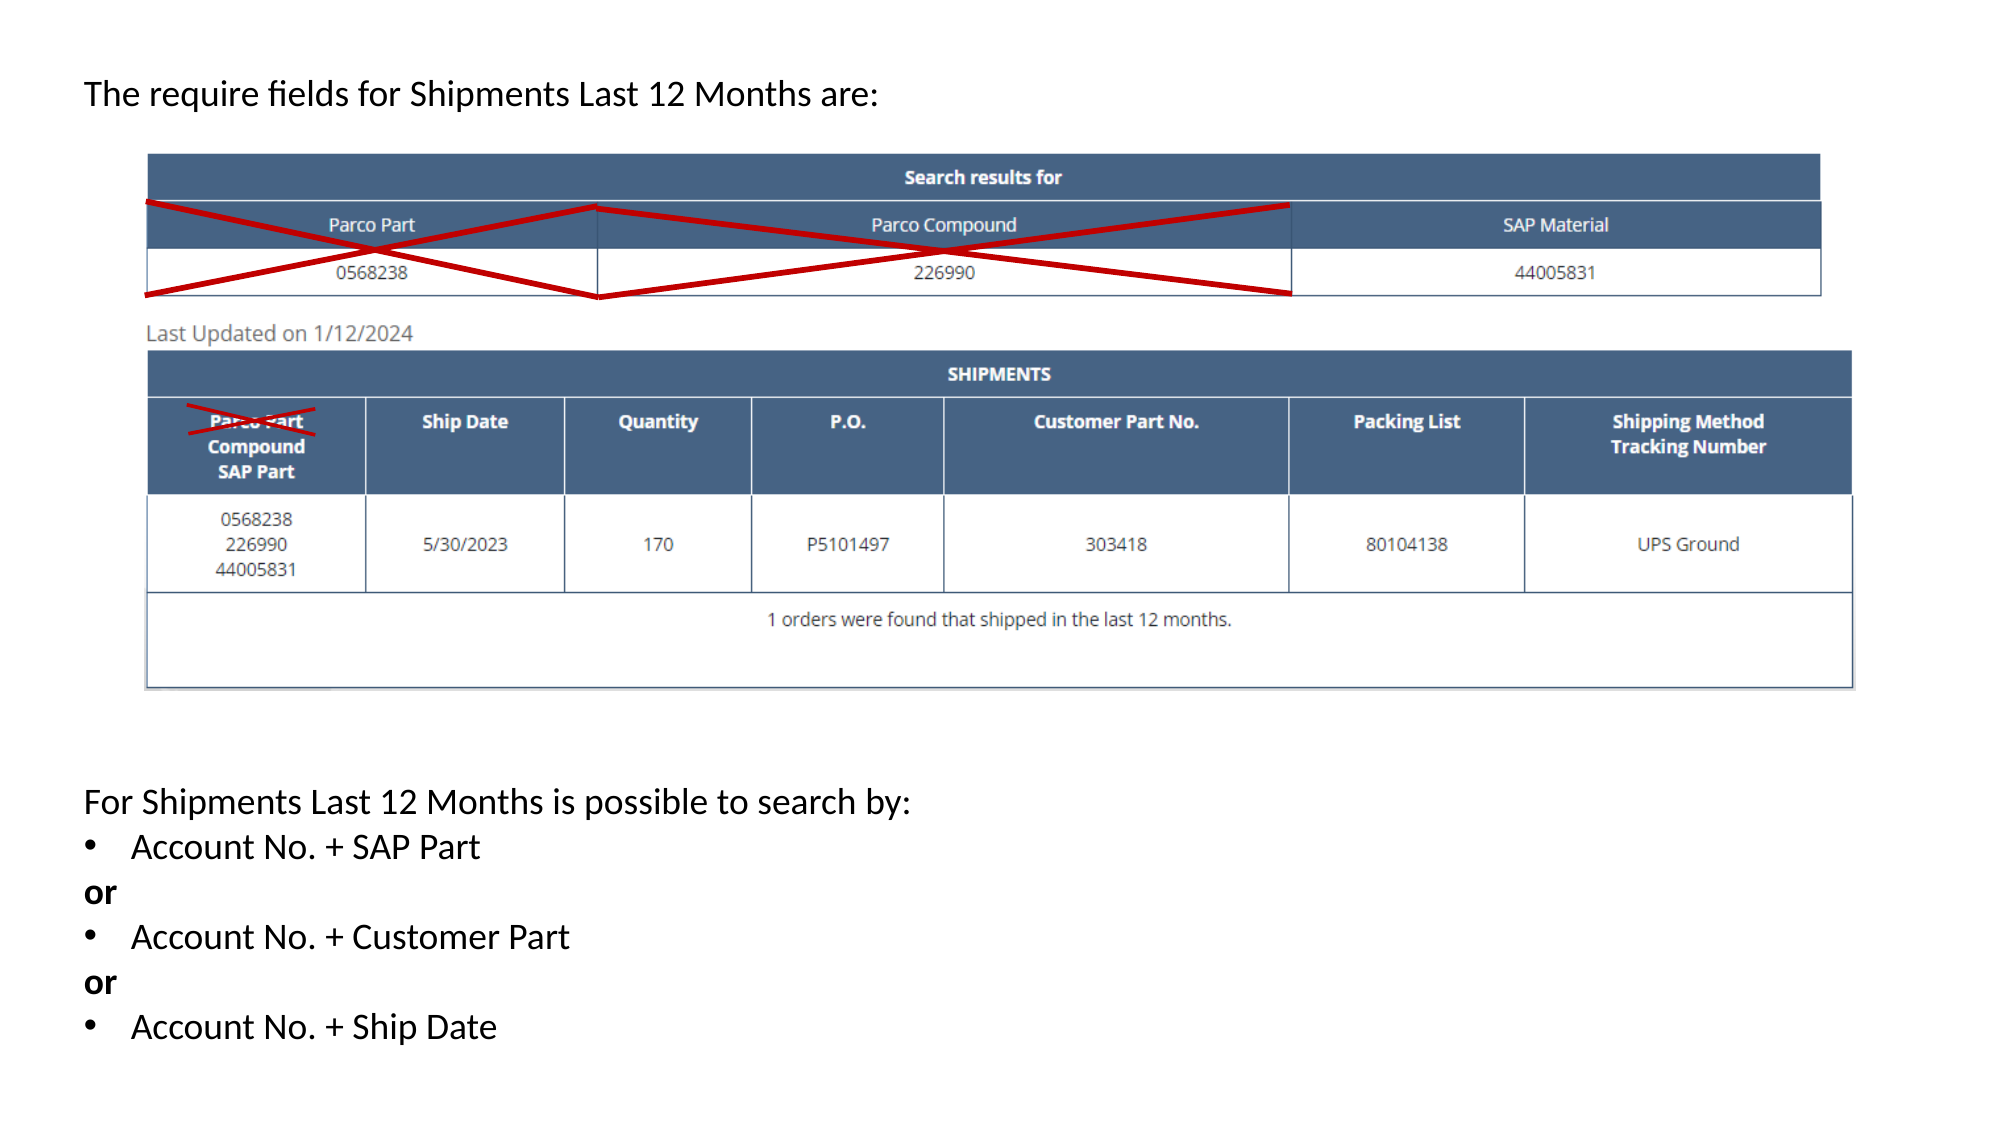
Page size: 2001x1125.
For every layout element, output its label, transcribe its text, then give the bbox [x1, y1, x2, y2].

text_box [598, 204, 1290, 298]
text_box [188, 408, 316, 434]
text_box For Shipments Last 12 Months is possible to search by: Account No. + SAP Part or Account No. + Customer Part or Account No. + Ship Date [69, 769, 1779, 1085]
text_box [186, 404, 316, 435]
picture [144, 150, 1856, 691]
text_box The require fields for Shipments Last 12 Months are: [69, 61, 1679, 122]
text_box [144, 206, 598, 296]
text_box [145, 201, 599, 206]
